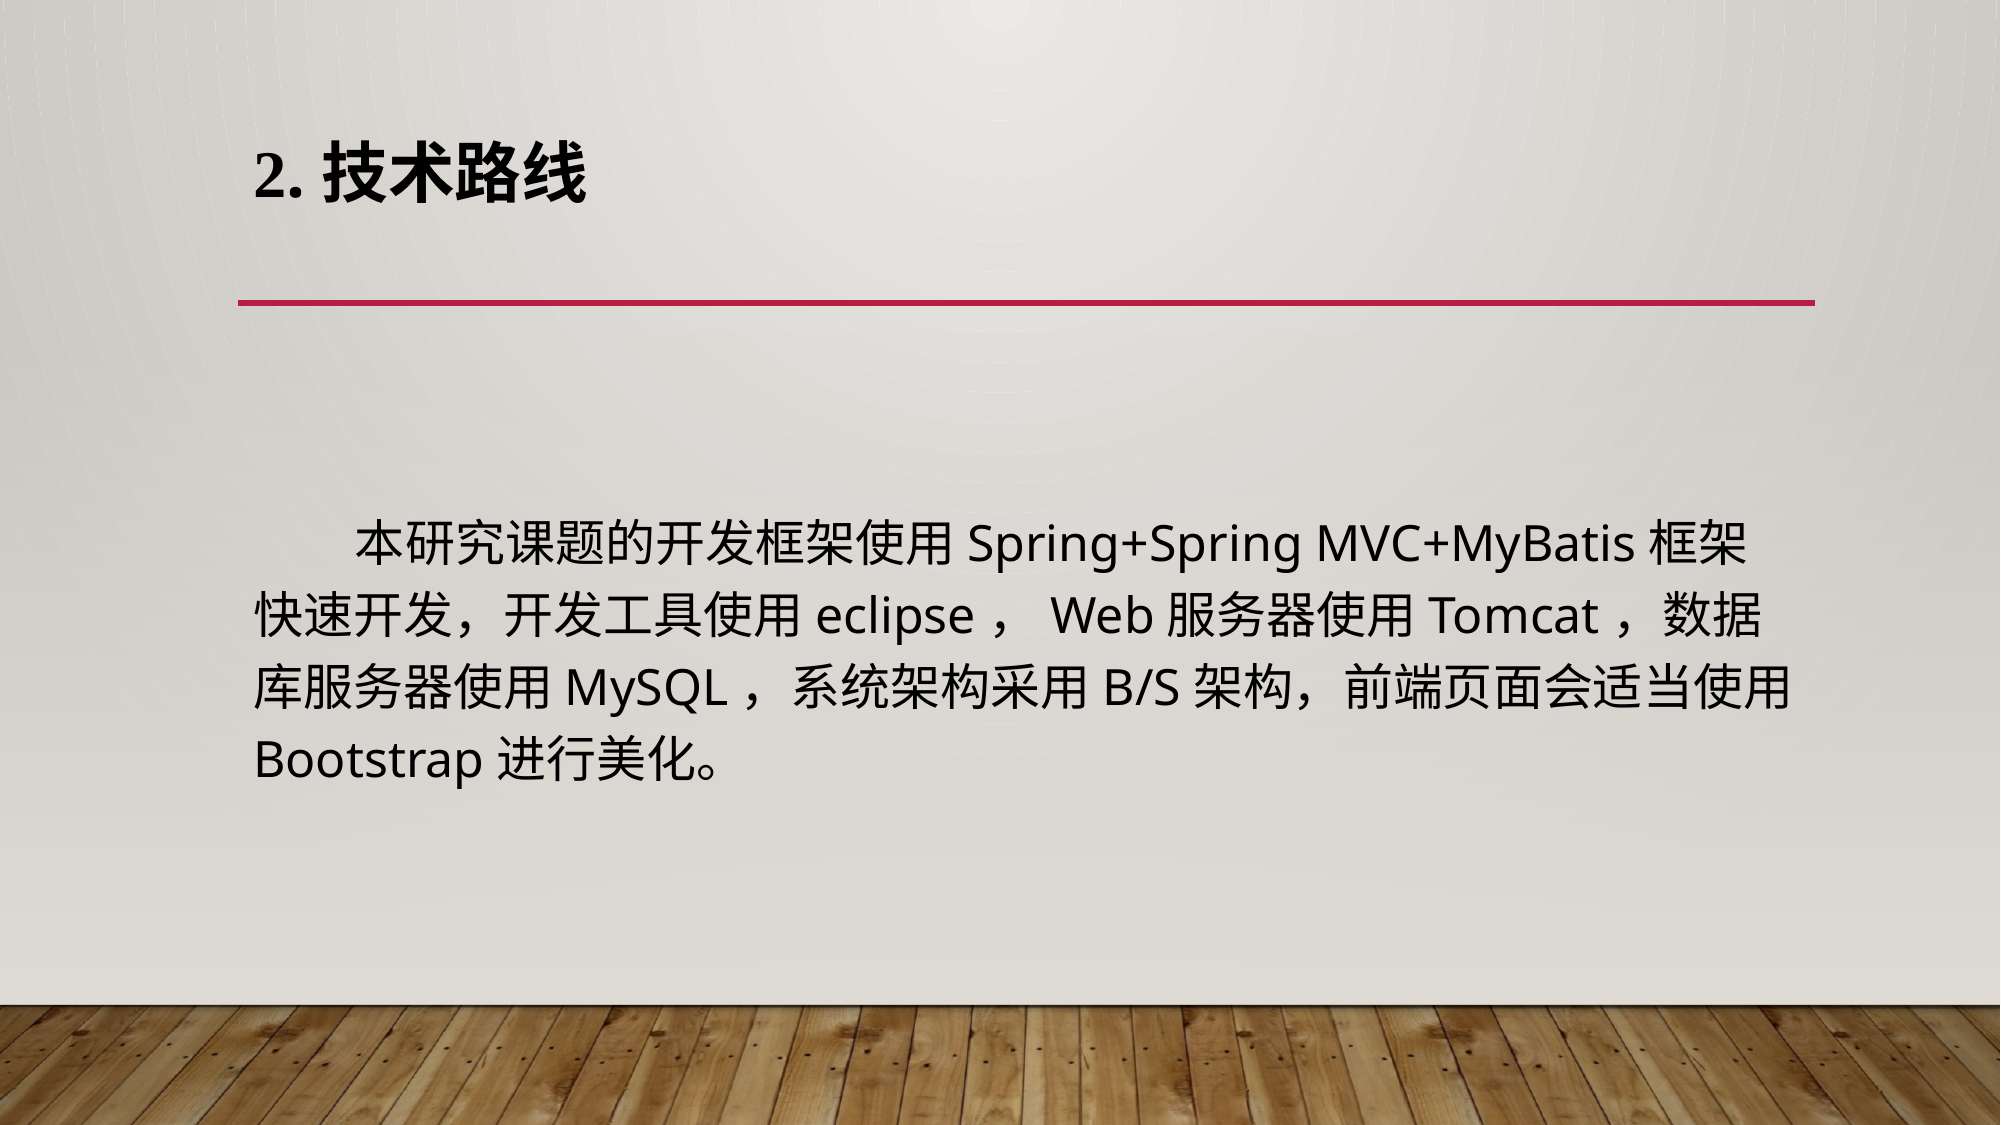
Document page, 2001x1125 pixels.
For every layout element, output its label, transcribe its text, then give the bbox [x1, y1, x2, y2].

list 本研究课题的开发框架使用Spring+Spring MVC+MyBatis框架快速开发，开发工具使用eclipse，Web服务器使用Tomcat，数据库服务器使用MySQL，系统架构采用B/S架构，前端页面会适当使用Bootstrap进行美化。 [238, 330, 1814, 897]
picture [0, 1005, 2000, 1125]
title 2.技术路线 [238, 131, 1814, 305]
